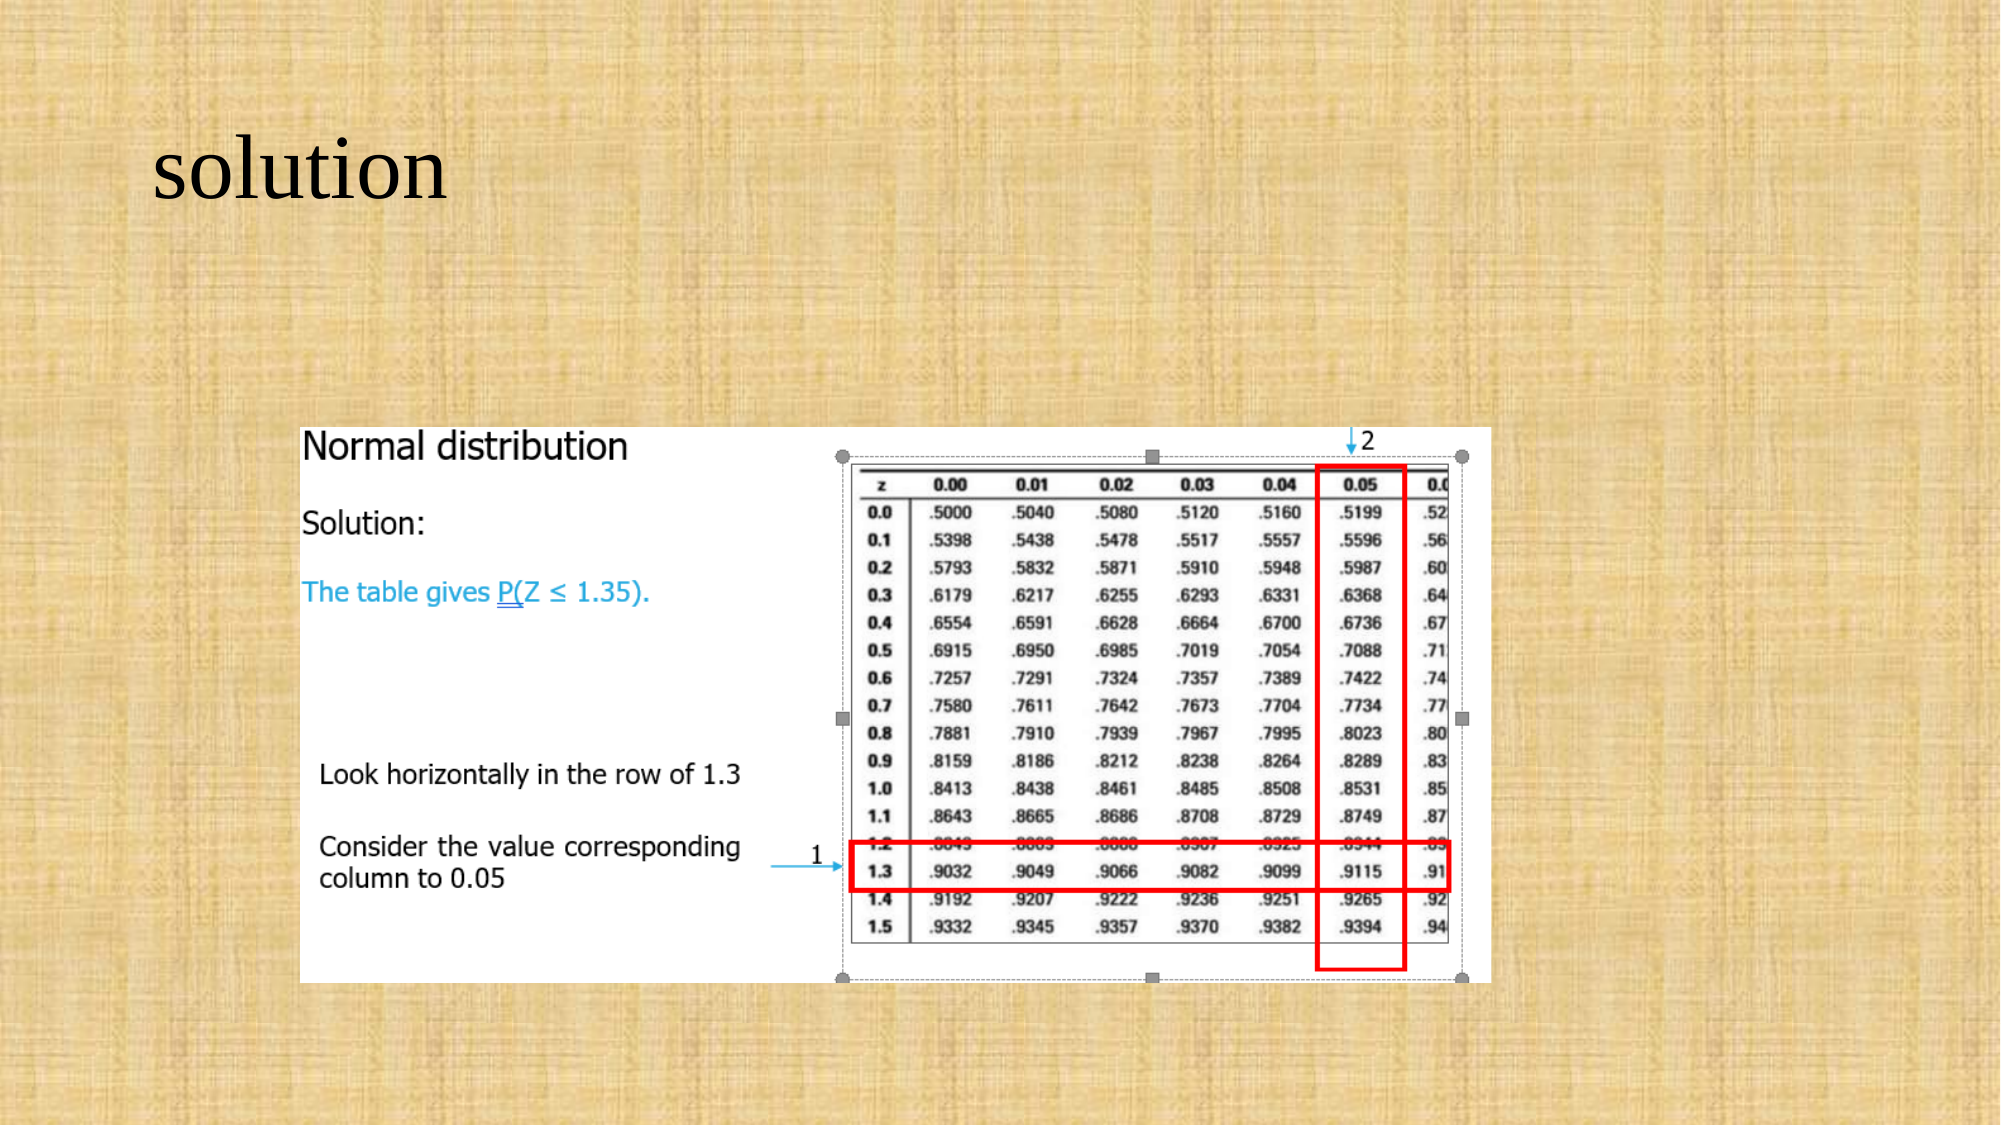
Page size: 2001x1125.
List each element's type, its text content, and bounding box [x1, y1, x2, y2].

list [299, 427, 1492, 983]
picture [0, 0, 2001, 1125]
title solution [137, 59, 1863, 278]
